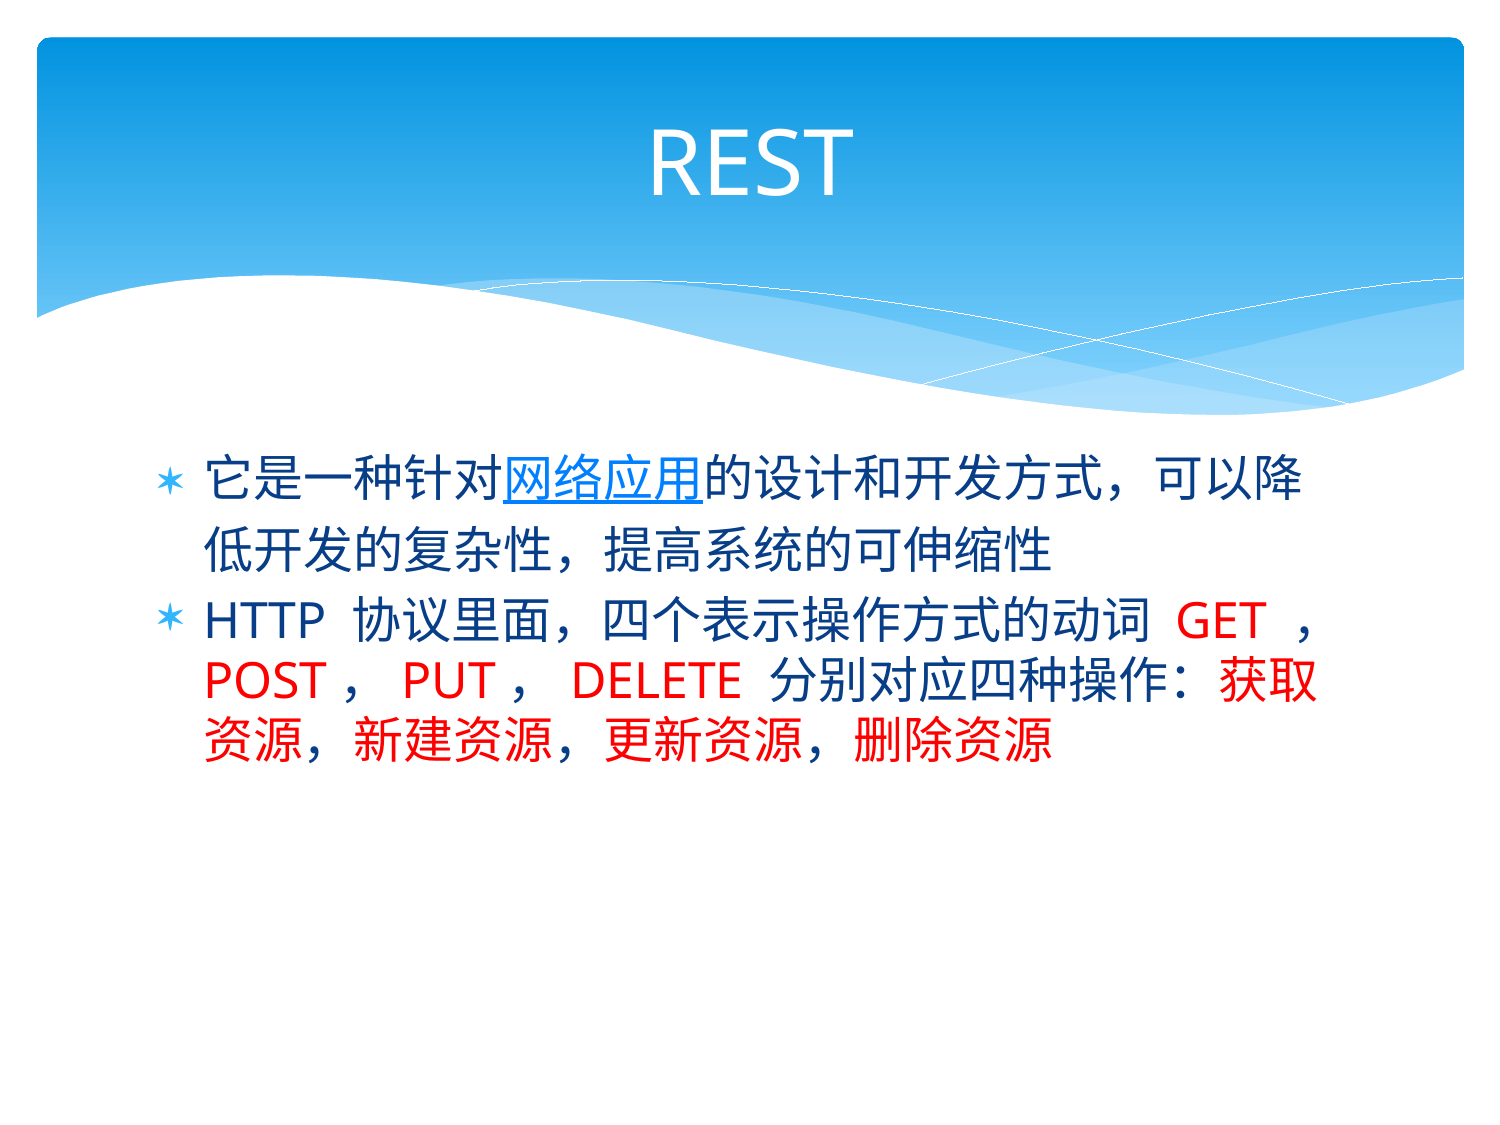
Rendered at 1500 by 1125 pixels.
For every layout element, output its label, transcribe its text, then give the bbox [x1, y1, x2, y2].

title REST [75, 55, 1425, 261]
list 它是一种针对网络应用的设计和开发方式，可以降低开发的复杂性，提高系统的可伸缩性 HTTP 协议里面，四个表示操作方式的动词 GET ，POST，PUT，DELETE 分别对应四种操作：获取资源，新建资源，更新资源，删除资源 [143, 438, 1359, 1005]
